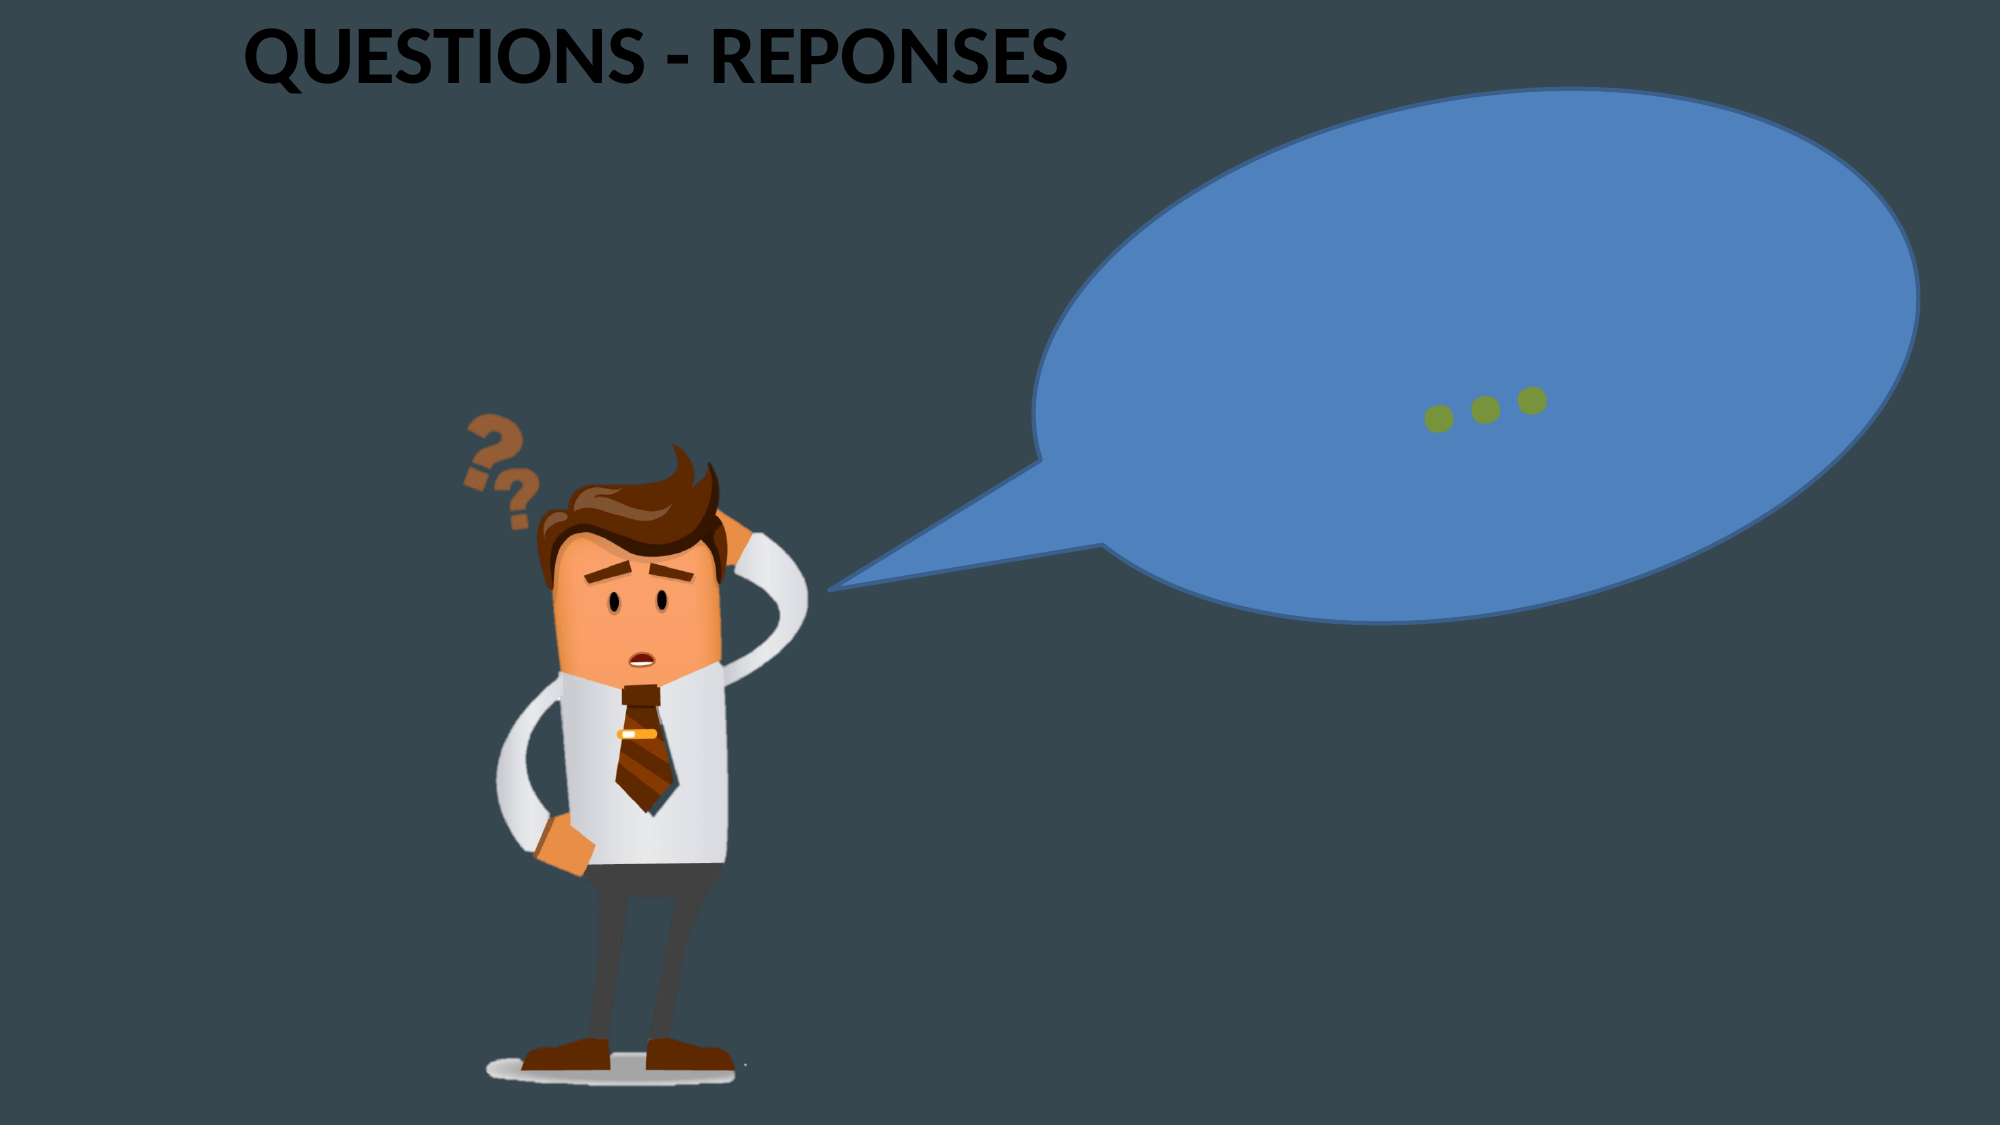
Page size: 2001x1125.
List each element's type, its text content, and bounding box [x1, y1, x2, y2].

text_box … [1032, 175, 1921, 626]
title QUESTIONS - REPONSES [243, 0, 1887, 175]
picture [238, 355, 1029, 1125]
